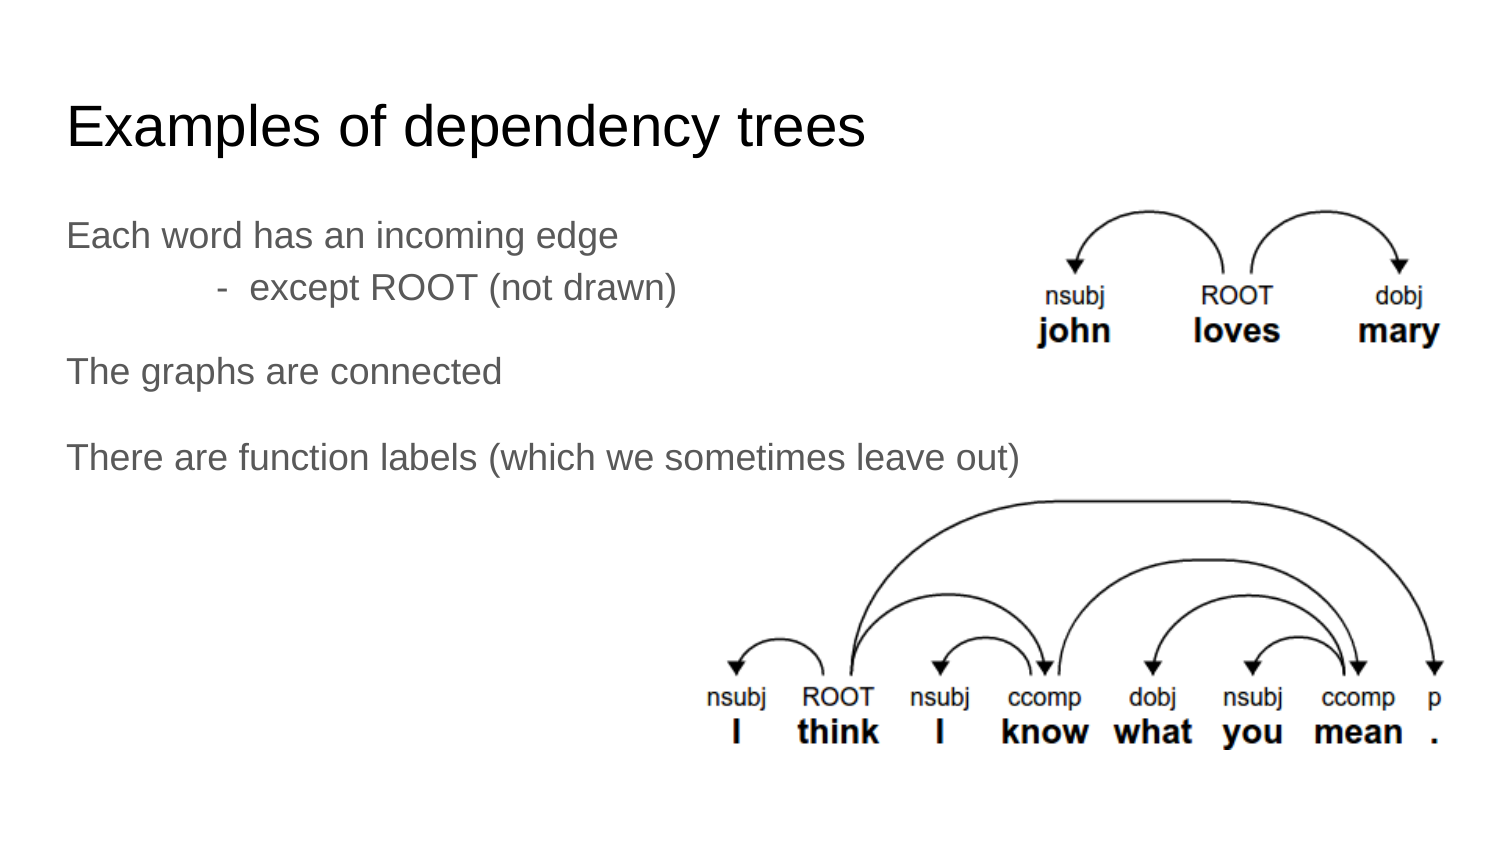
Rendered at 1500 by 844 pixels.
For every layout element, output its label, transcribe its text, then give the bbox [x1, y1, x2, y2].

picture [1012, 188, 1450, 352]
picture [701, 481, 1450, 750]
title Examples of dependency trees [51, 72, 1449, 167]
list Each word has an incoming edge - except ROOT (not drawn) The graphs are connected There are function labels (which we sometimes leave out) [51, 189, 1449, 750]
